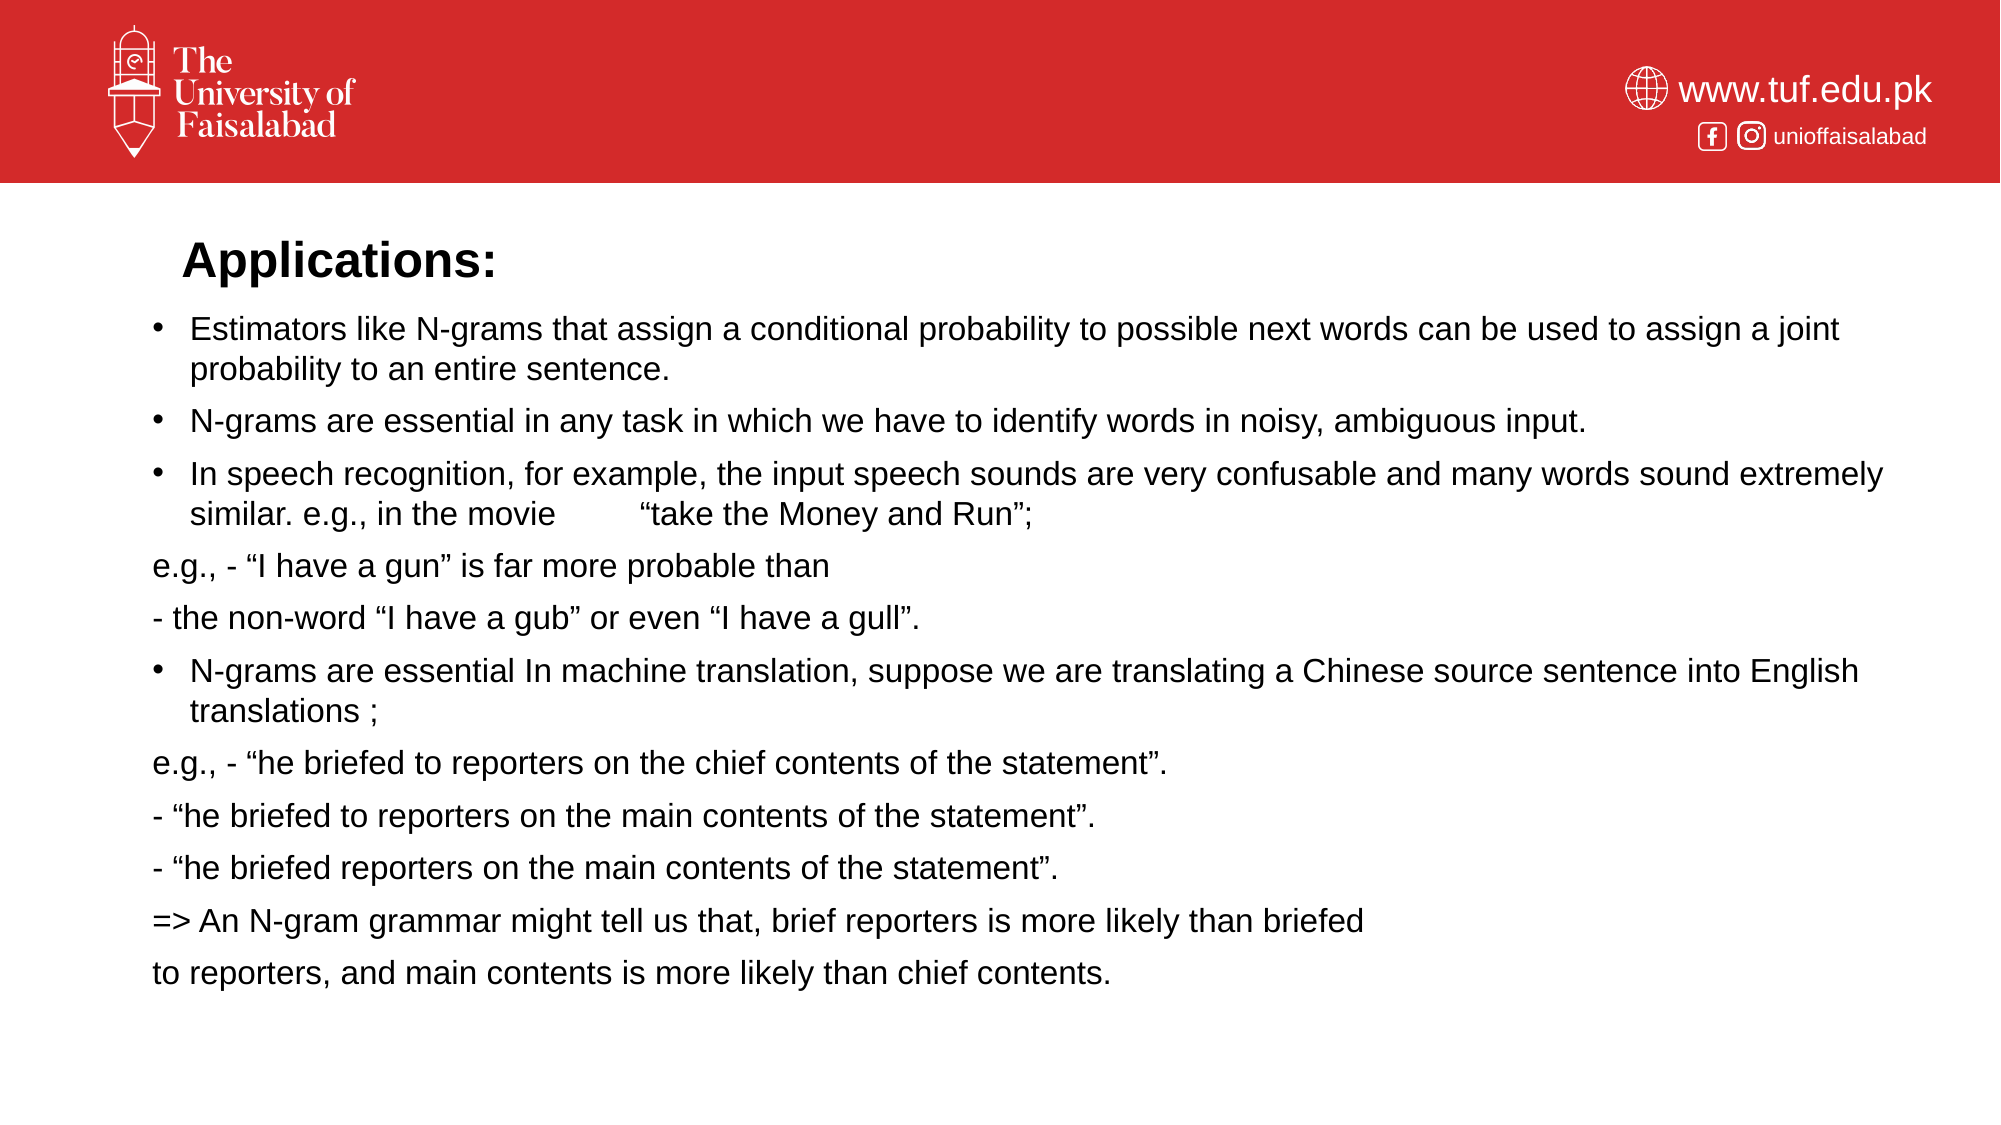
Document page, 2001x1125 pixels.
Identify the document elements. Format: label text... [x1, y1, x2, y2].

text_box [0, 0, 2000, 183]
list Estimators like N-grams that assign a conditional probability to possible next words can be used to assign a joint probability to an entire sentence. N-grams are essential in any task in which we have to identify words in noisy, ambiguous input. In speech recognition, for example, the input speech sounds are very confusable and many words sound extremely similar. e.g., in the movie “take the Money and Run”; e.g., - “I have a gun” is far more probable than - the non-word “I have a gub” or even “I have a gull”. N-grams are essential In machine translation, suppose we are translating a Chinese source sentence into English translations ; e.g., - “he briefed to reporters on the chief contents of the statement”. - “he briefed to reporters on the main contents of the statement”. - “he briefed reporters on the main contents of the statement”. => An N-gram grammar might tell us that, brief reporters is more likely than briefed to reporters, and main contents is more likely than chief contents. [137, 299, 1927, 1116]
text_box Applications: [166, 220, 1000, 295]
